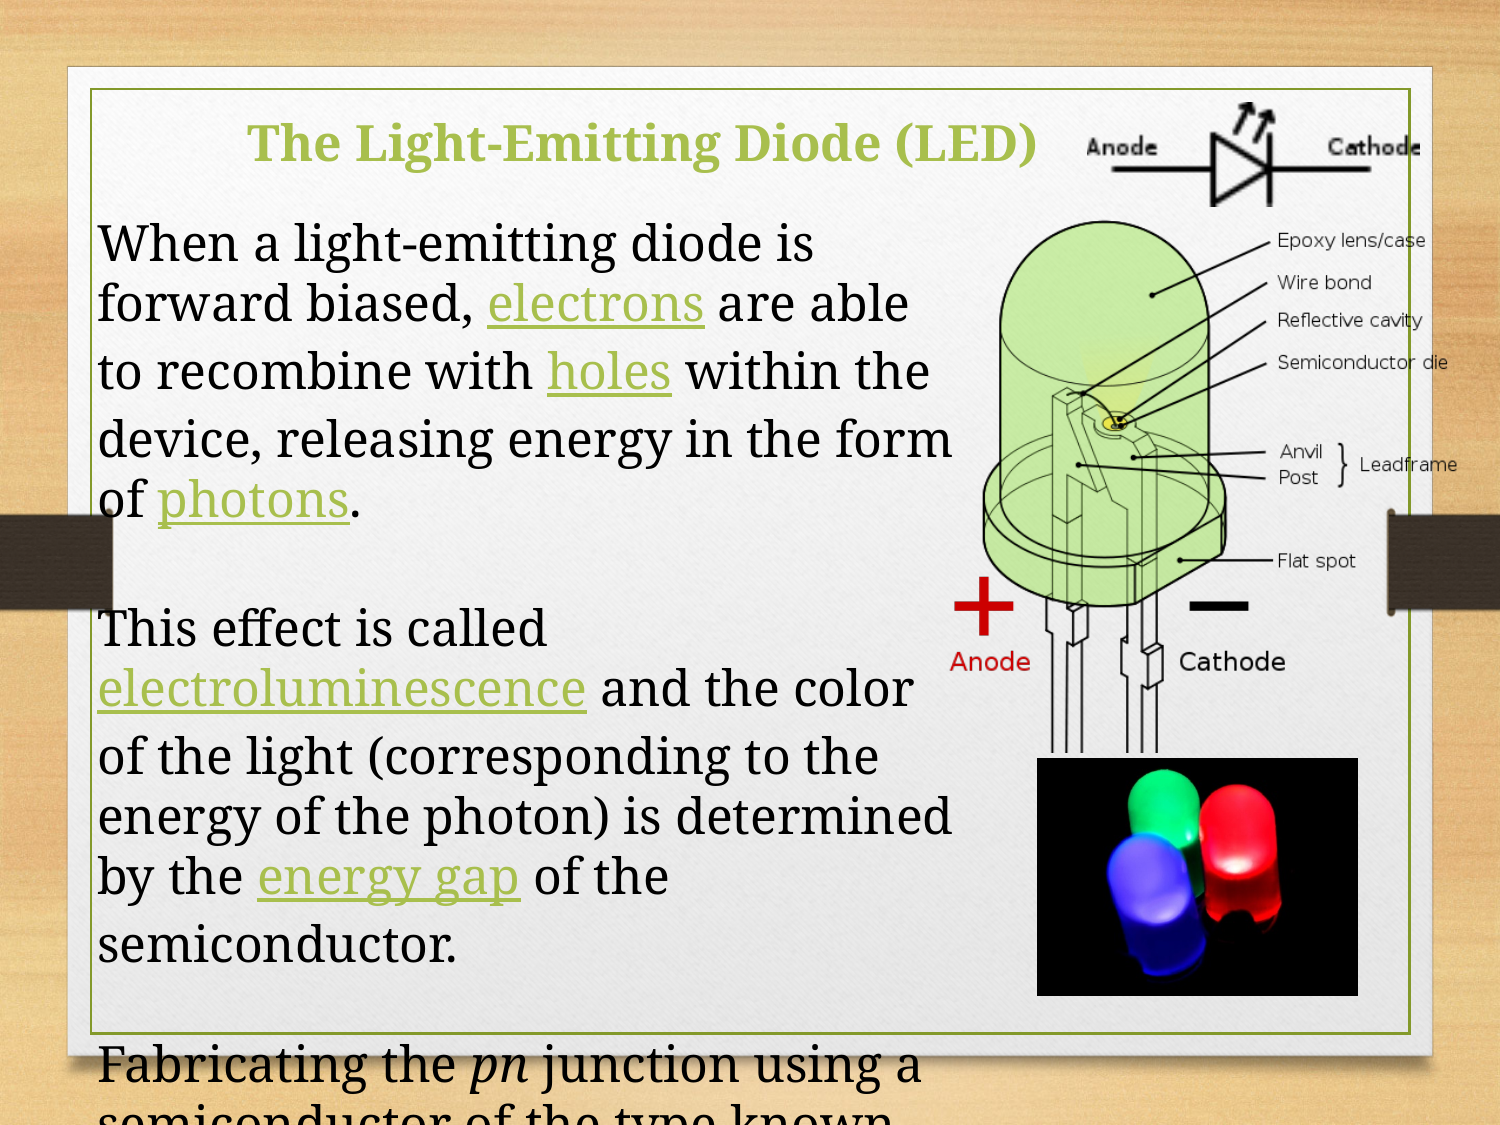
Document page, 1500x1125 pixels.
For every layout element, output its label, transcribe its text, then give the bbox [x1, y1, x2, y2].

picture [0, 0, 1500, 1125]
text_box The Light-Emitting Diode (LED) [233, 104, 1054, 179]
text_box When a light-emitting diode is forward biased, electrons are able to recombine with holes within the device, releasing energy in the form of photons. This effect is called electroluminescence and the color of the light (corresponding to the energy of the photon) is determined by the energy gap of the semiconductor. Fabricating the pn junction using a semiconductor of the type known as direct-bandgap materials. [82, 203, 973, 1125]
